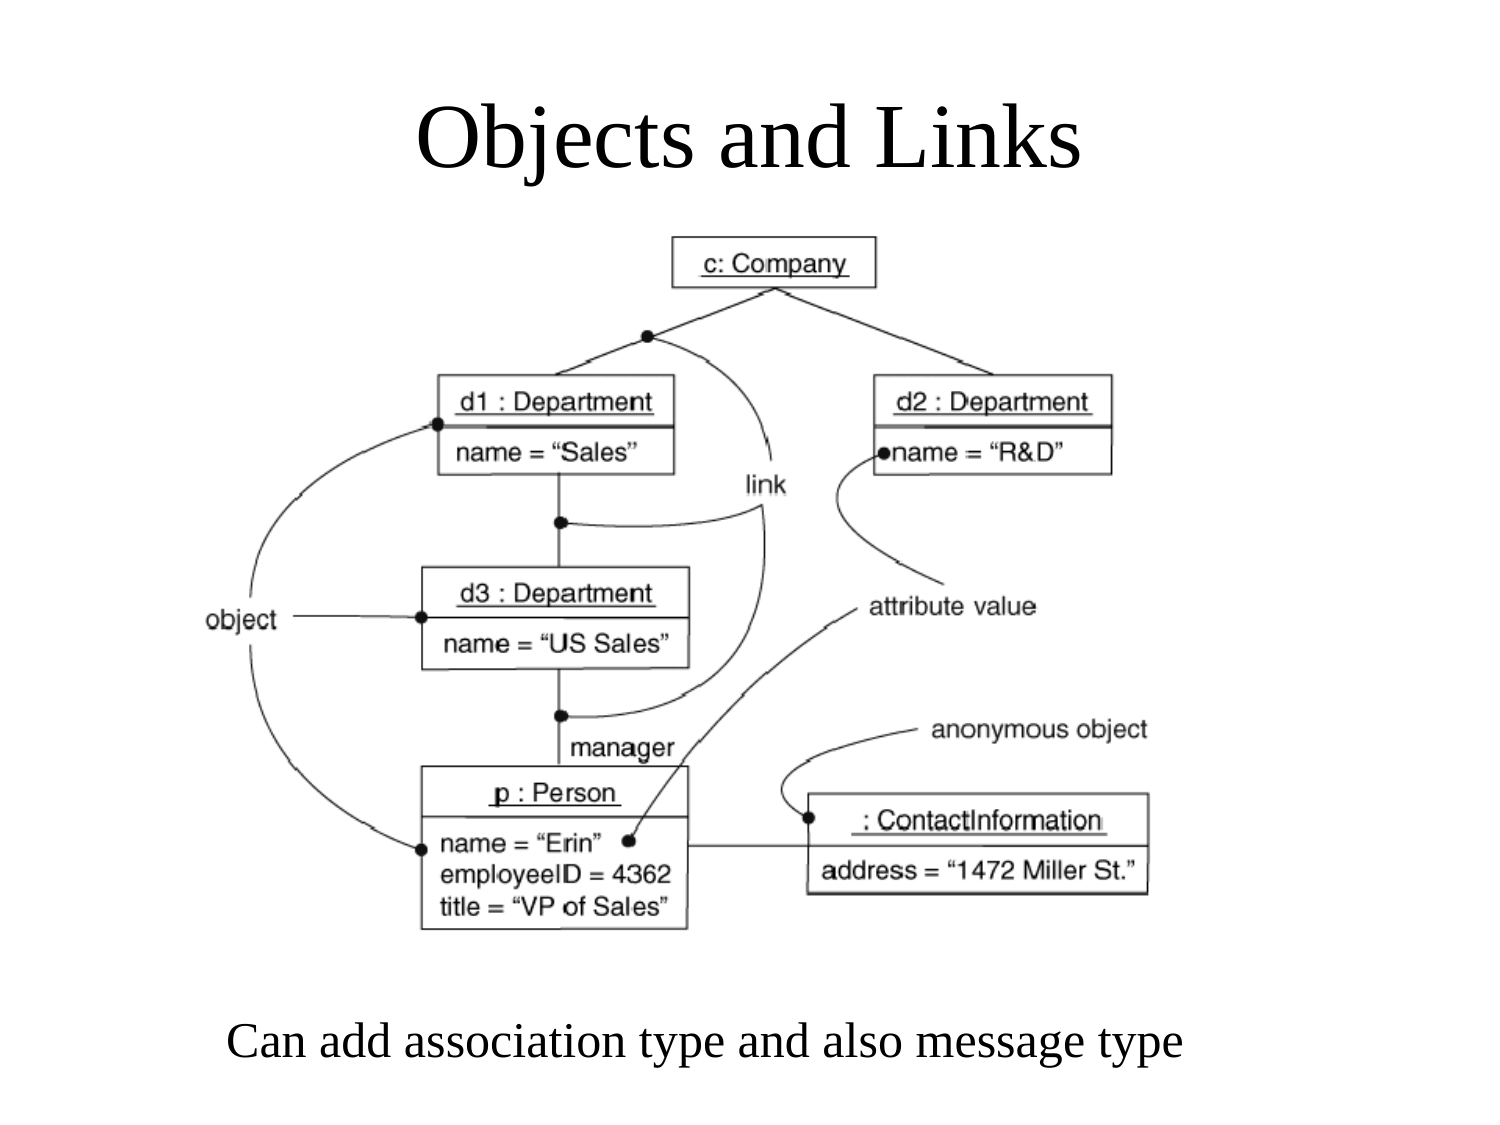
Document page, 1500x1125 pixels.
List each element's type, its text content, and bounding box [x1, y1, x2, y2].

text_box Can add association type and also message type [211, 999, 1200, 1075]
title Objects and Links [112, 37, 1388, 226]
picture [187, 224, 1183, 938]
